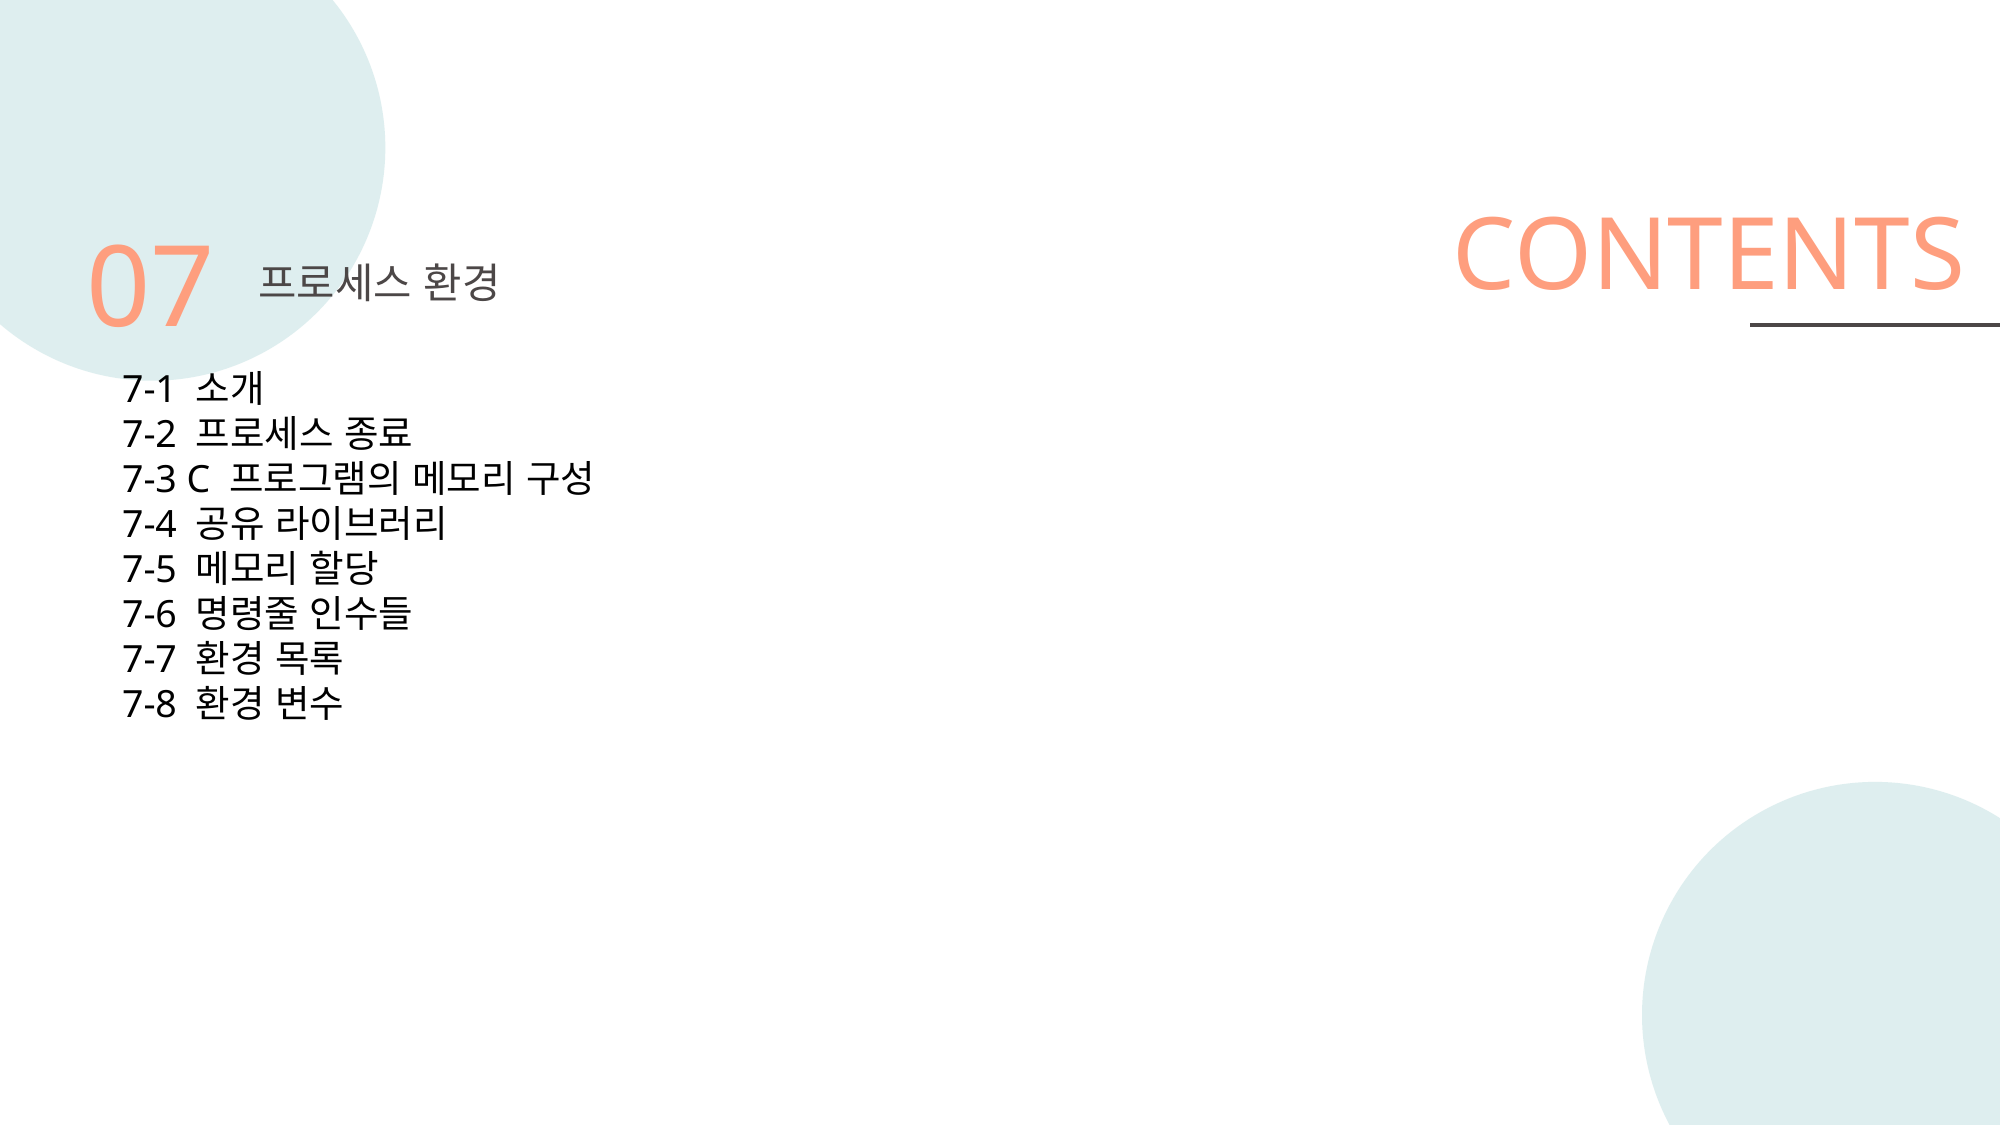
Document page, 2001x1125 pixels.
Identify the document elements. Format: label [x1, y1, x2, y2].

text_box [0, 0, 2000, 1125]
text_box [72, 206, 529, 358]
